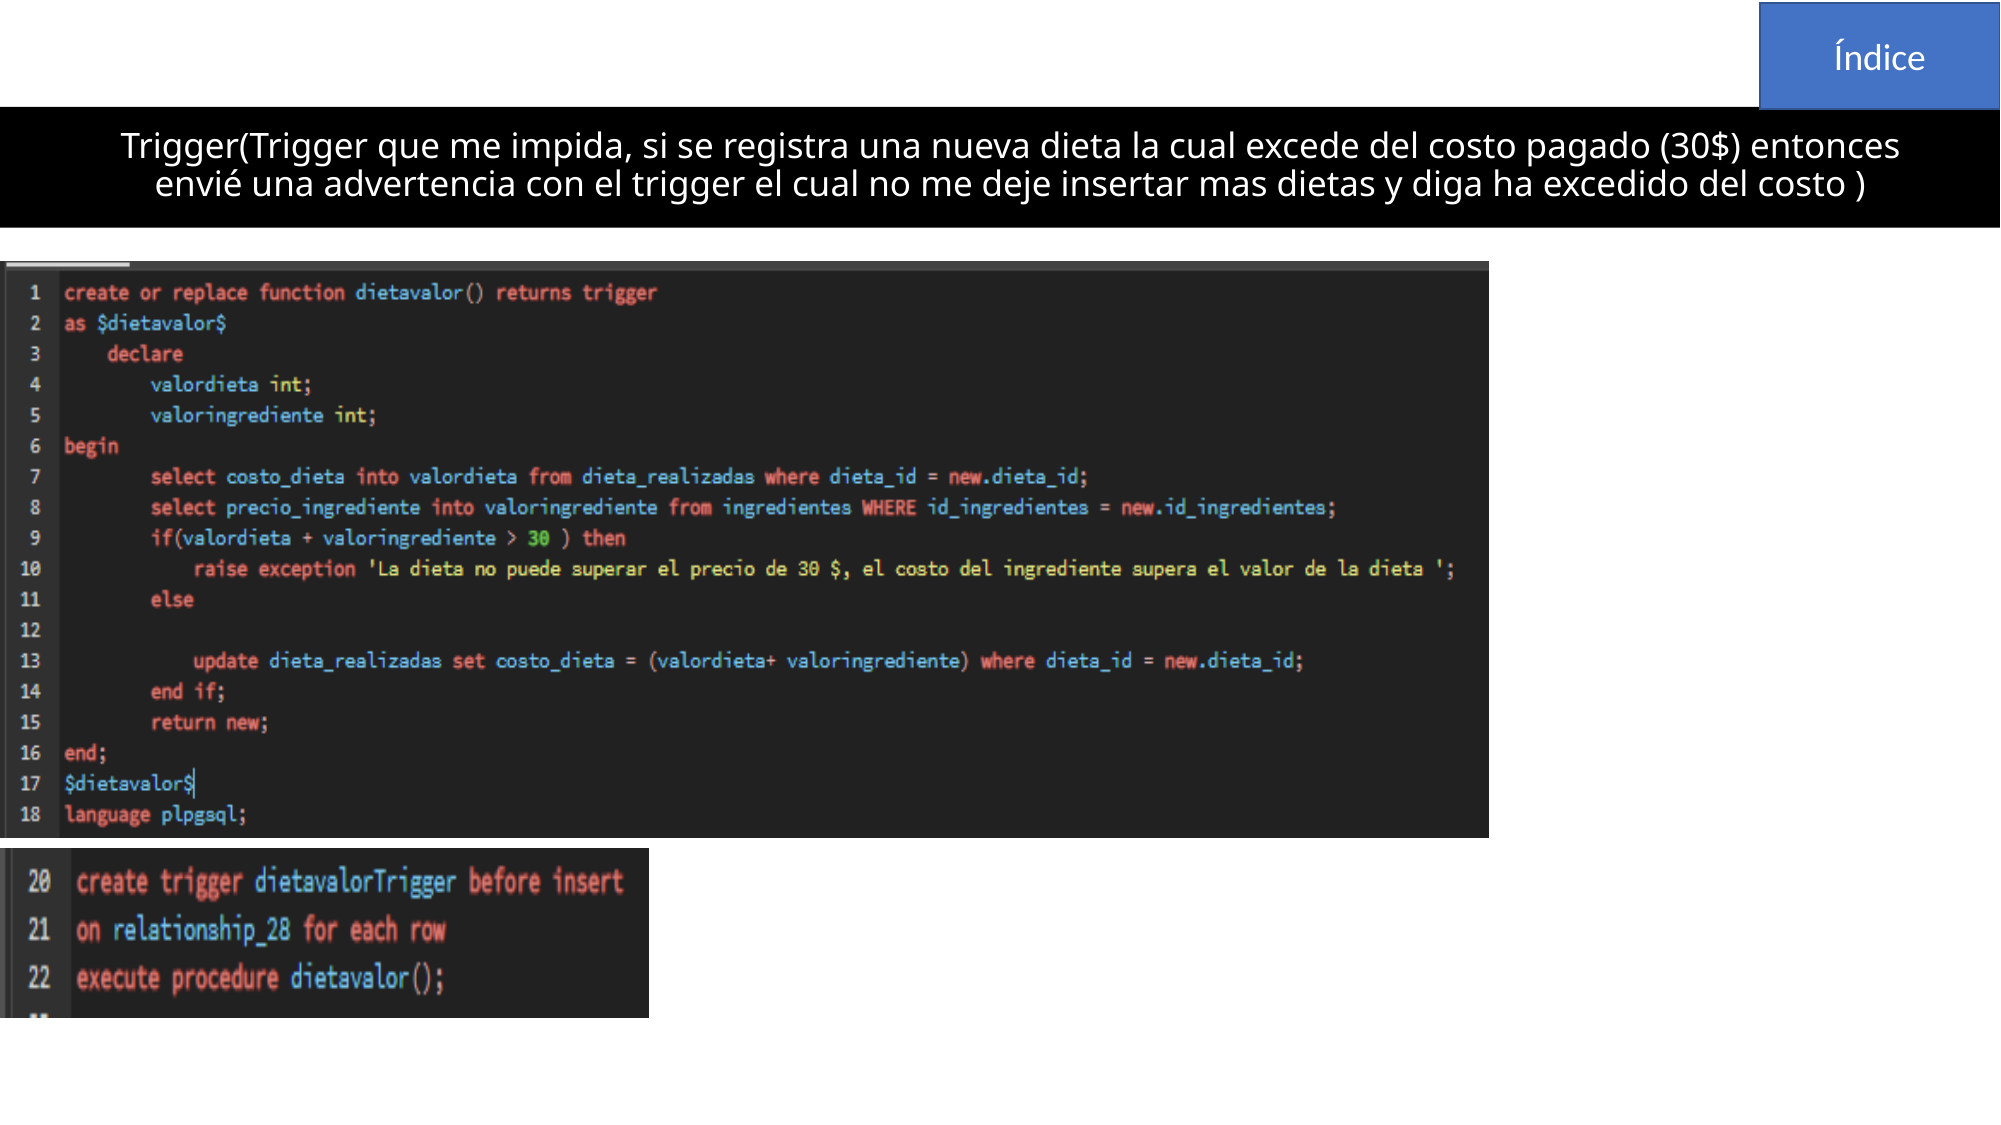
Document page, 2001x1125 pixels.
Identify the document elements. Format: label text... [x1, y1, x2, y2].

title Trigger(Trigger que me impida, si se registra una nueva dieta la cual excede del costo pagado (30$) entonces envié una advertencia con el trigger el cual no me deje insertar mas dietas y diga ha excedido del costo ) [91, 105, 1931, 228]
picture [0, 848, 649, 1019]
text_box Índice [1759, 2, 2000, 110]
picture [0, 261, 1489, 838]
text_box [0, 106, 2000, 229]
